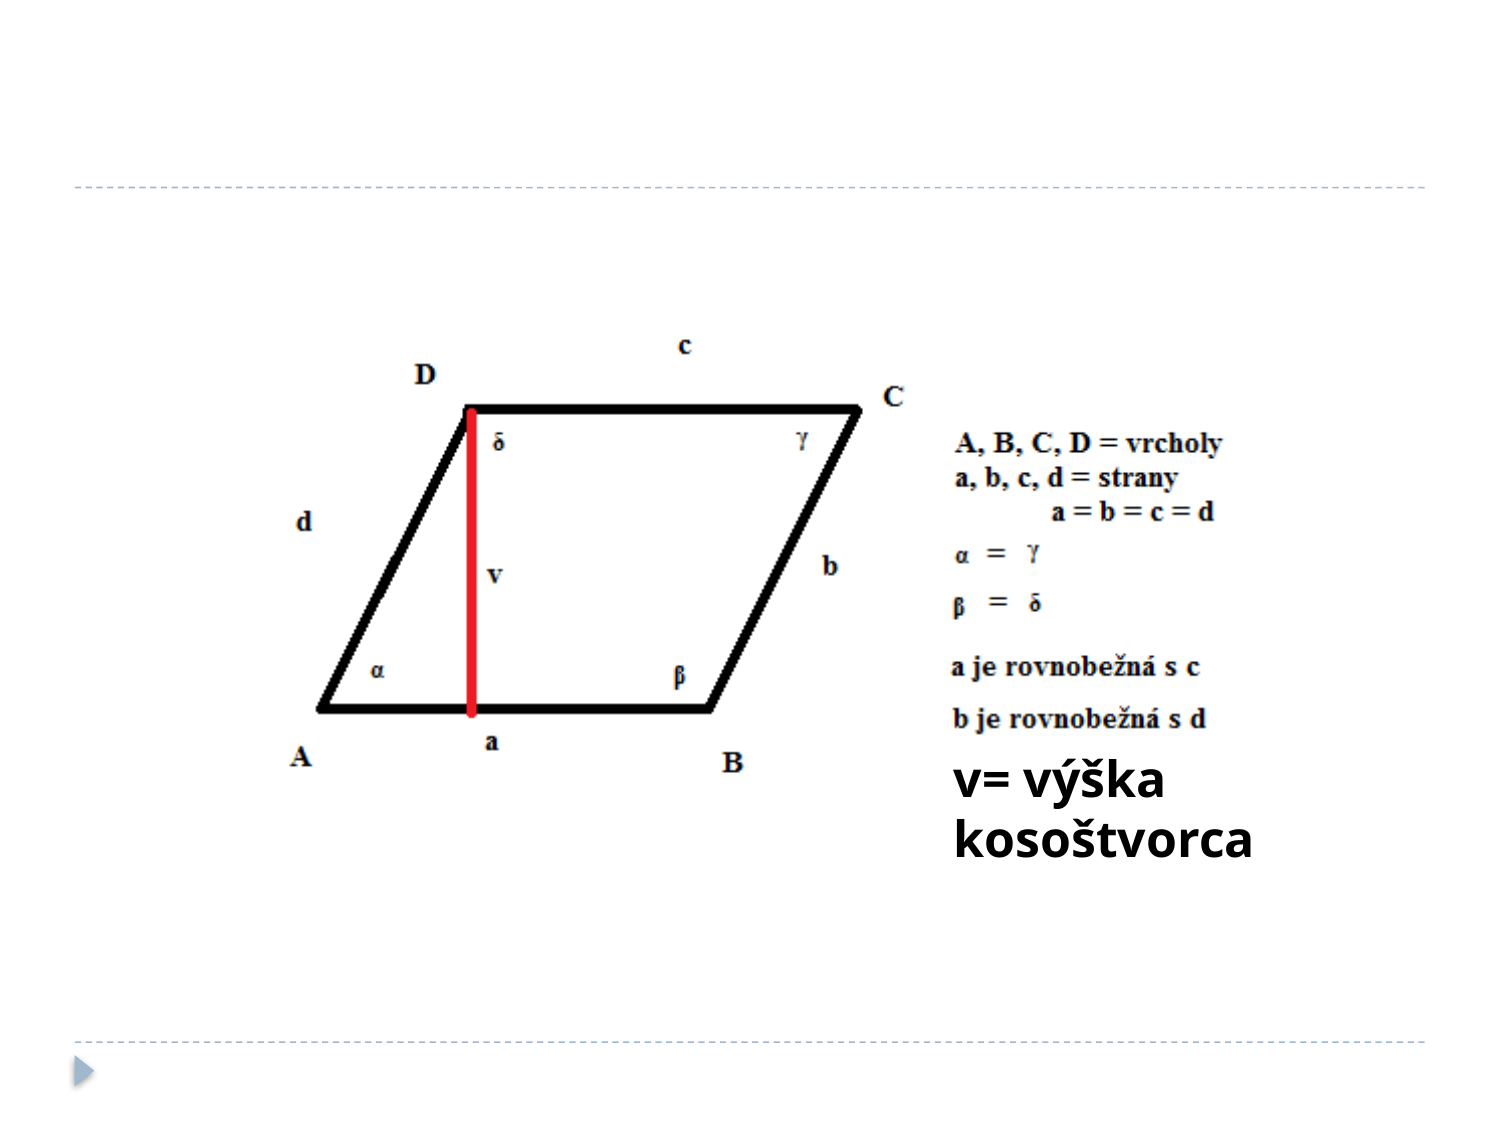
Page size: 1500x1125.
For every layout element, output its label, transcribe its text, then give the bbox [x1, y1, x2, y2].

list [216, 278, 1333, 813]
text_box v= výška kosoštvorca [938, 739, 1471, 875]
